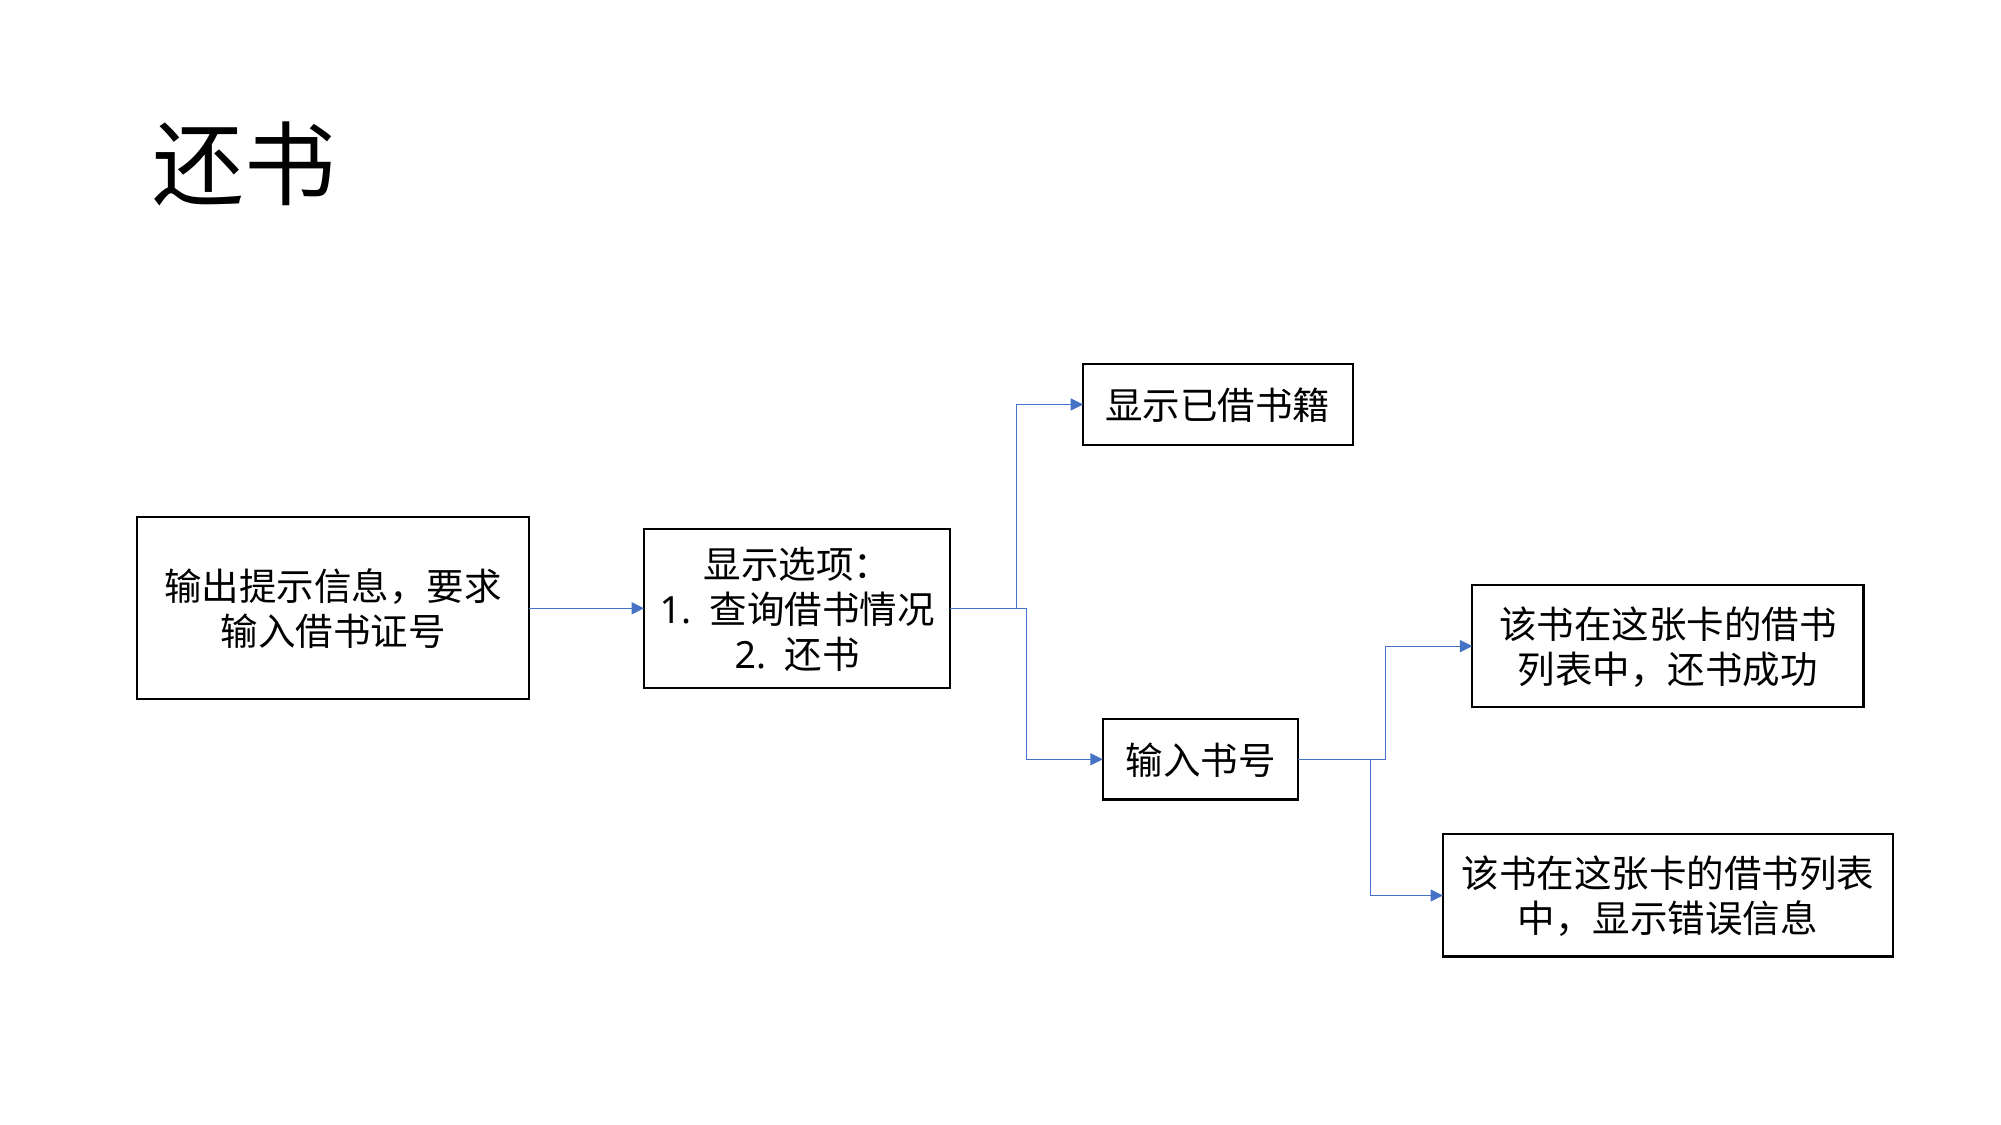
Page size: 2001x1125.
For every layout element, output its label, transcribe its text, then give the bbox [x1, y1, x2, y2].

text_box 该书在这张卡的借书列表中，还书成功 [1471, 584, 1865, 708]
text_box 显示选项： 1. 查询借书情况 2. 还书 [643, 528, 950, 689]
text_box 输出提示信息，要求输入借书证号 [136, 516, 530, 700]
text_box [950, 608, 1103, 760]
text_box 显示已借书籍 [1082, 363, 1354, 446]
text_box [1298, 646, 1473, 760]
text_box 该书在这张卡的借书列表中，显示错误信息 [1442, 833, 1894, 958]
text_box 输入书号 [1102, 718, 1298, 801]
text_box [1298, 759, 1443, 896]
title 还书 [137, 59, 1863, 278]
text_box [950, 404, 1084, 608]
